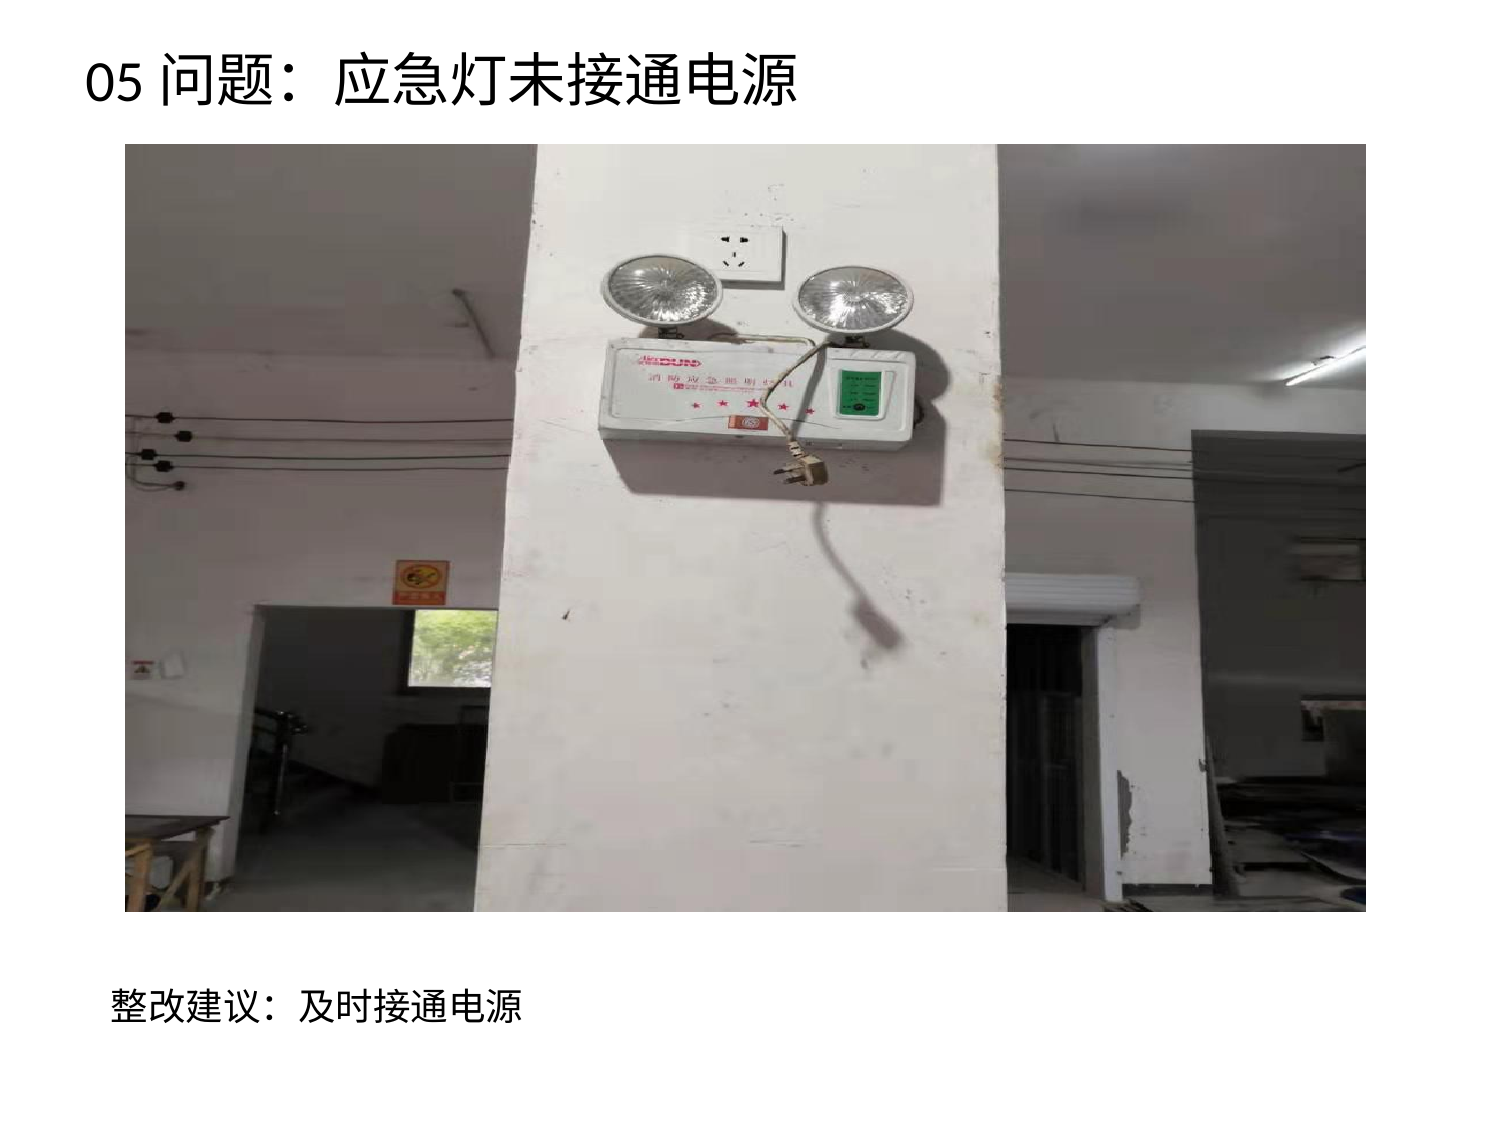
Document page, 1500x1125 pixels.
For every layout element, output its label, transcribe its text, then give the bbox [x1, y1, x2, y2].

text_box 整改建议：及时接通电源 [95, 976, 1400, 1036]
picture [124, 143, 1366, 913]
title 05问题：应急灯未接通电源 [70, 35, 1421, 122]
